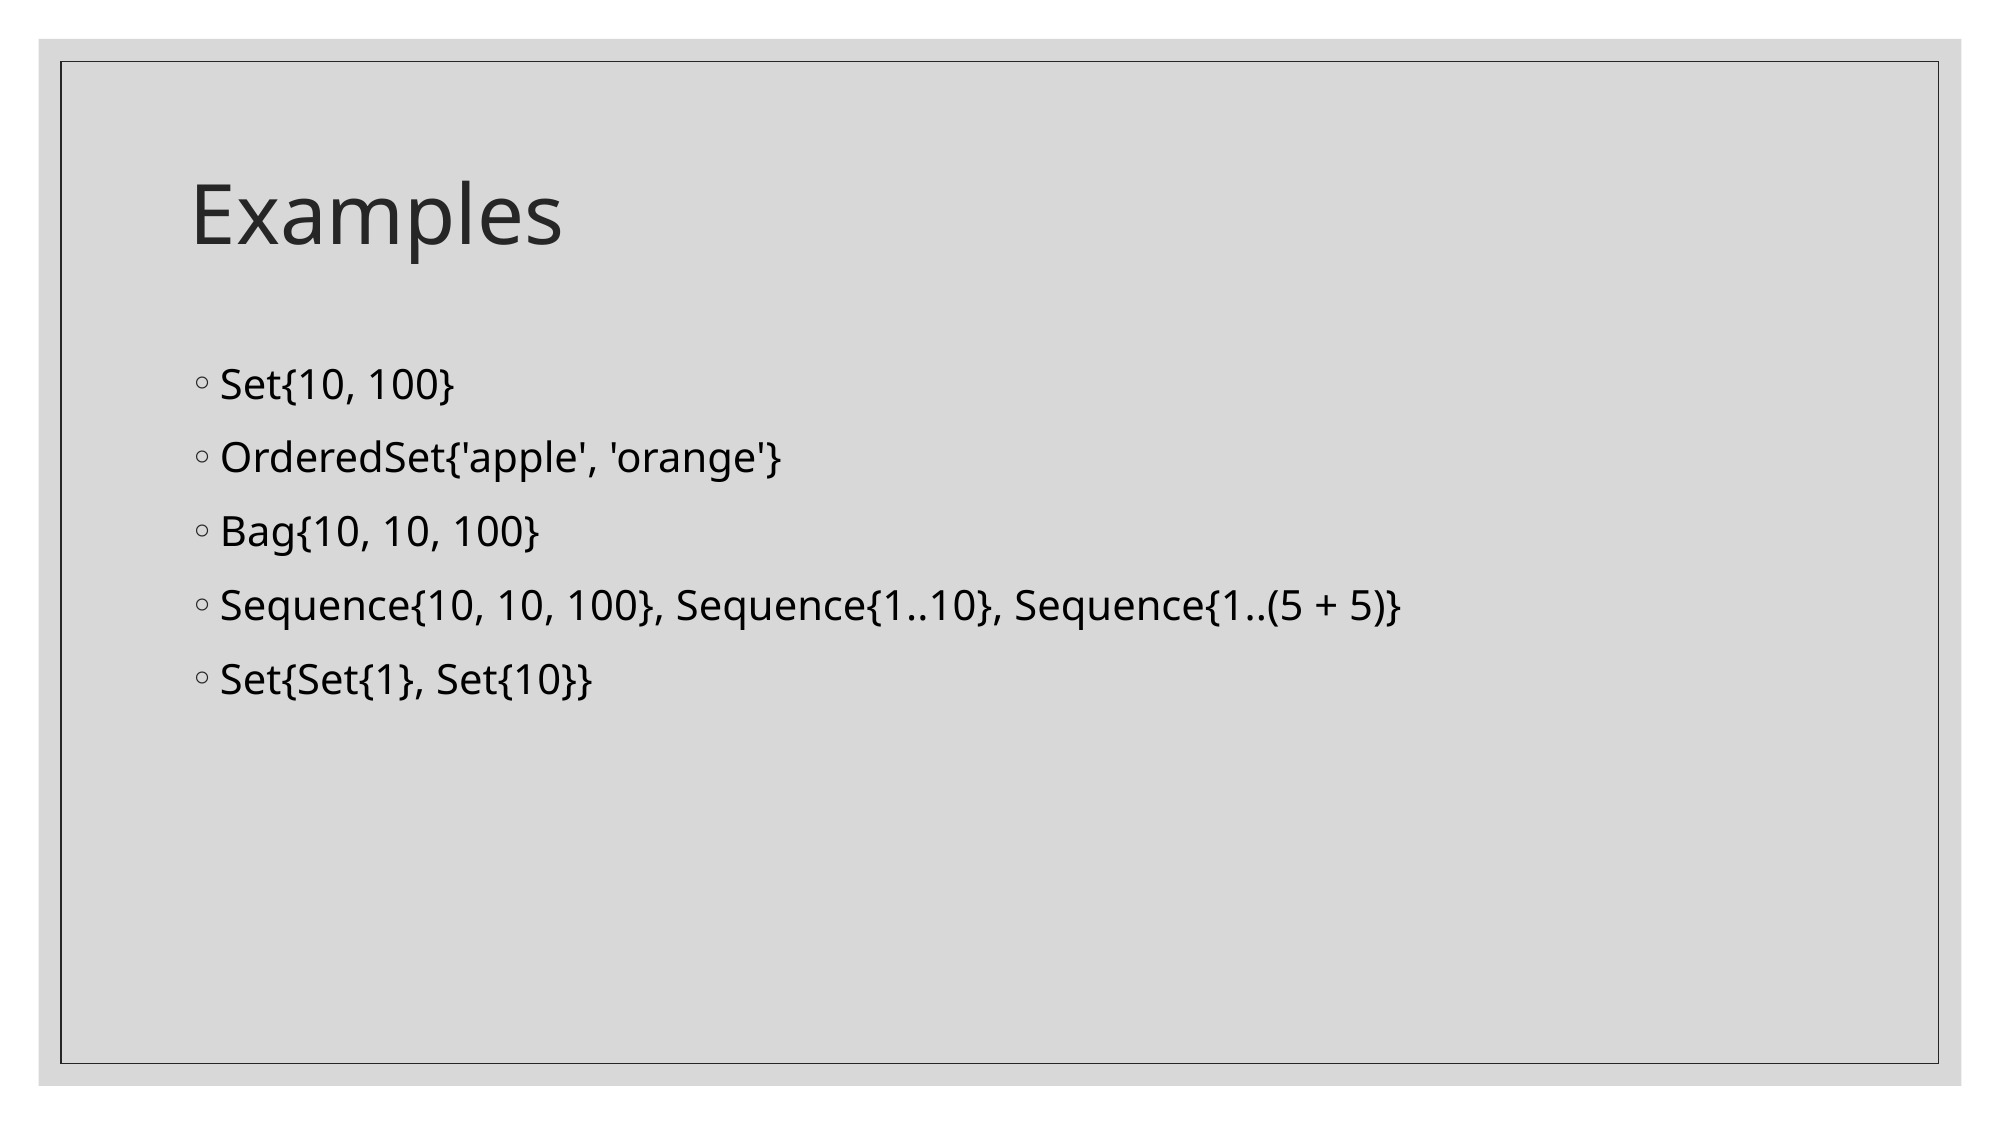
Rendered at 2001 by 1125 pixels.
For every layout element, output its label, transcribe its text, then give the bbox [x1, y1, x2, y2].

list Set{10, 100} OrderedSet{'apple', 'orange'} Bag{10, 10, 100} Sequence{10, 10, 100}, Sequence{1..10}, Sequence{1..(5 + 5)} Set{Set{1}, Set{10}} [174, 345, 1825, 977]
title Examples [174, 105, 1825, 331]
